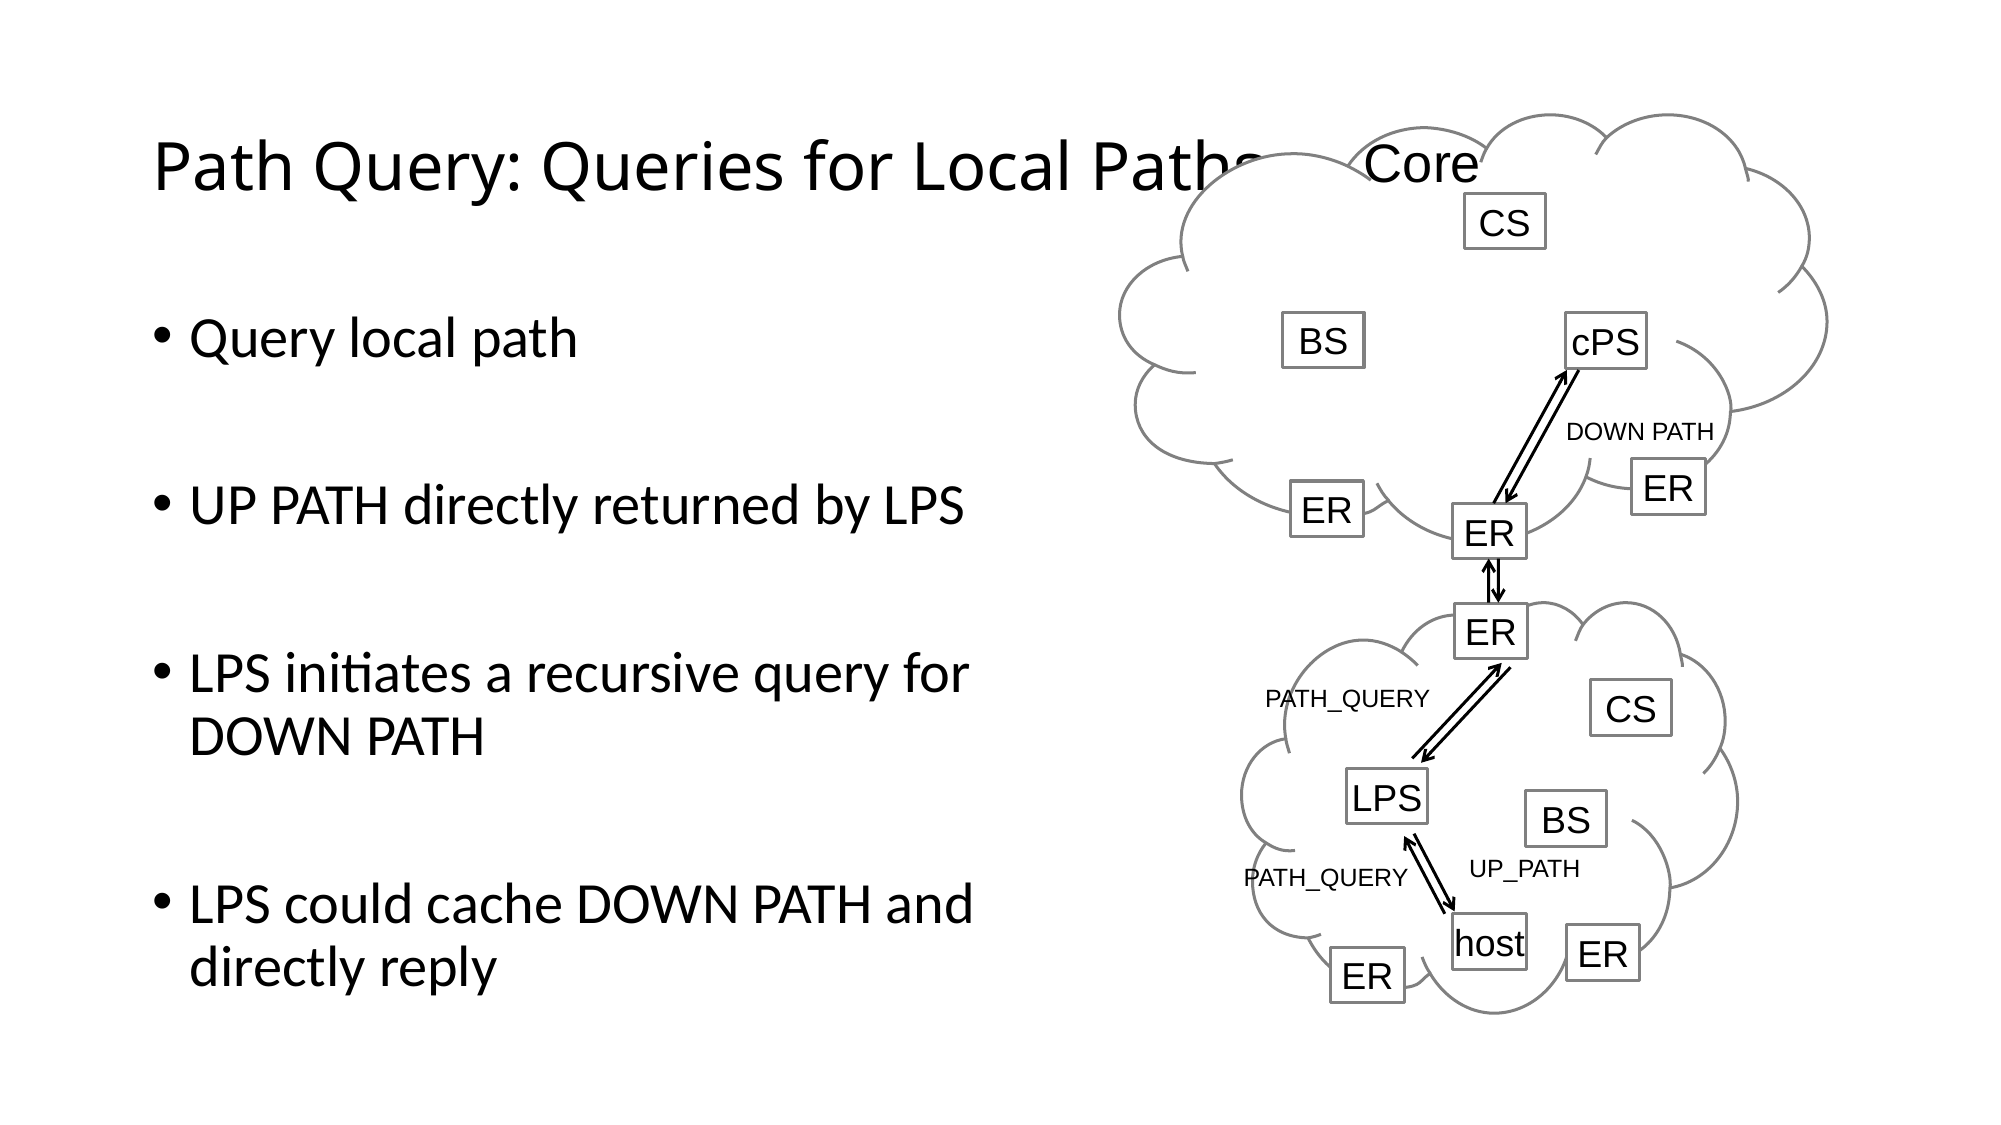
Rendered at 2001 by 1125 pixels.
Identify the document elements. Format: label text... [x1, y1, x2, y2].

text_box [1119, 114, 1828, 1014]
title Path Query: Queries for Local Paths [137, 59, 1863, 278]
list Query local path UP PATH directly returned by LPS LPS initiates a recursive query for DOWN PATH LPS could cache DOWN PATH and directly reply [137, 299, 1100, 1014]
